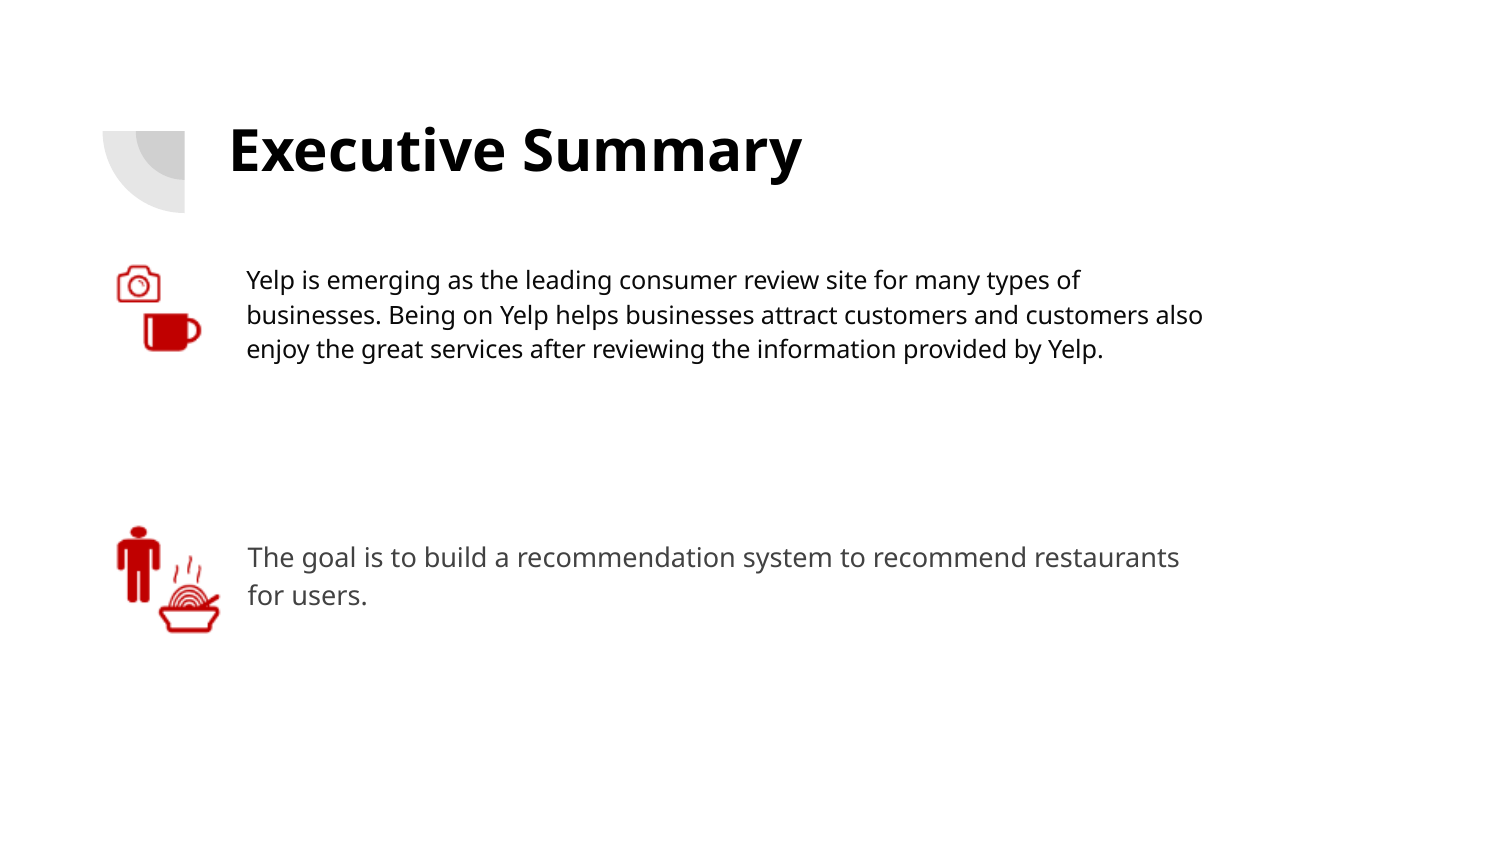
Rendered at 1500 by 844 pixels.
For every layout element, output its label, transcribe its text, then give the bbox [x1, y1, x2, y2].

title Executive Summary [213, 98, 1368, 263]
picture [94, 244, 215, 374]
picture [94, 514, 230, 649]
list Yelp is emerging as the leading consumer review site for many types of businesses. Being on Yelp helps businesses attract customers and customers also enjoy the great services after reviewing the information provided by Yelp. [213, 245, 1238, 405]
text_box The goal is to build a recommendation system to recommend restaurants for users. [213, 520, 1238, 681]
